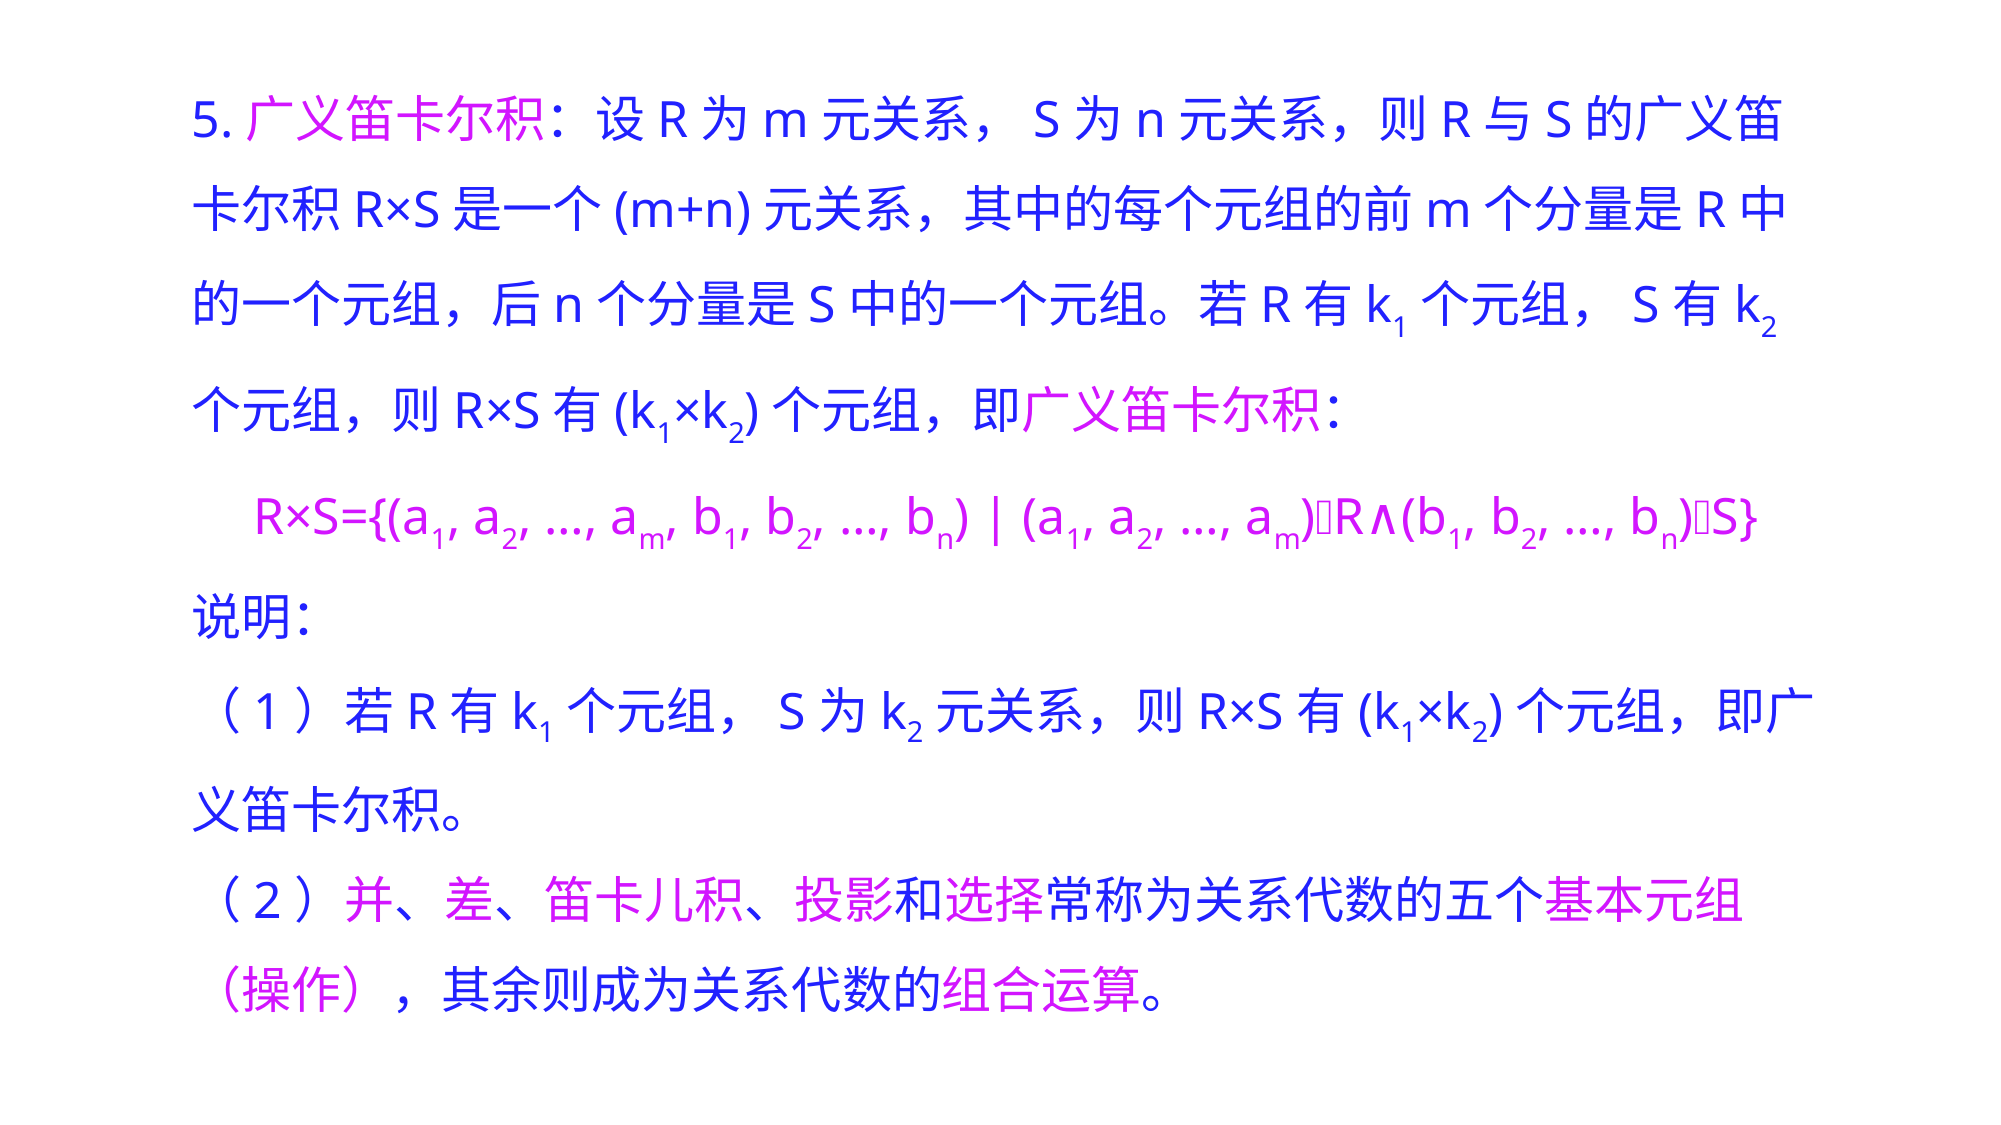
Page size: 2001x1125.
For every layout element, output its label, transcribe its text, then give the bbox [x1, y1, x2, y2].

text_box 5.广义笛卡尔积：设R为m元关系，S为n元关系，则R与S的广义笛卡尔积R×S是一个(m+n)元关系，其中的每个元组的前m个分量是R中的一个元组，后n个分量是S中的一个元组。若R有k1个元组，S有k2个元组，则R×S有(k1×k2)个元组，即广义笛卡尔积： R×S={(a1, a2, …, am, b1, b2, …, bn) | (a1, a2, …, am)R∧(b1, b2, …, bn)S} 说明： （1）若R有k1个元组，S为k2元关系，则R×S有(k1×k2)个元组，即广义笛卡尔积。 （2）并、差、笛卡儿积、投影和选择常称为关系代数的五个基本元组（操作），其余则成为关系代数的组合运算。 [177, 49, 1835, 1026]
